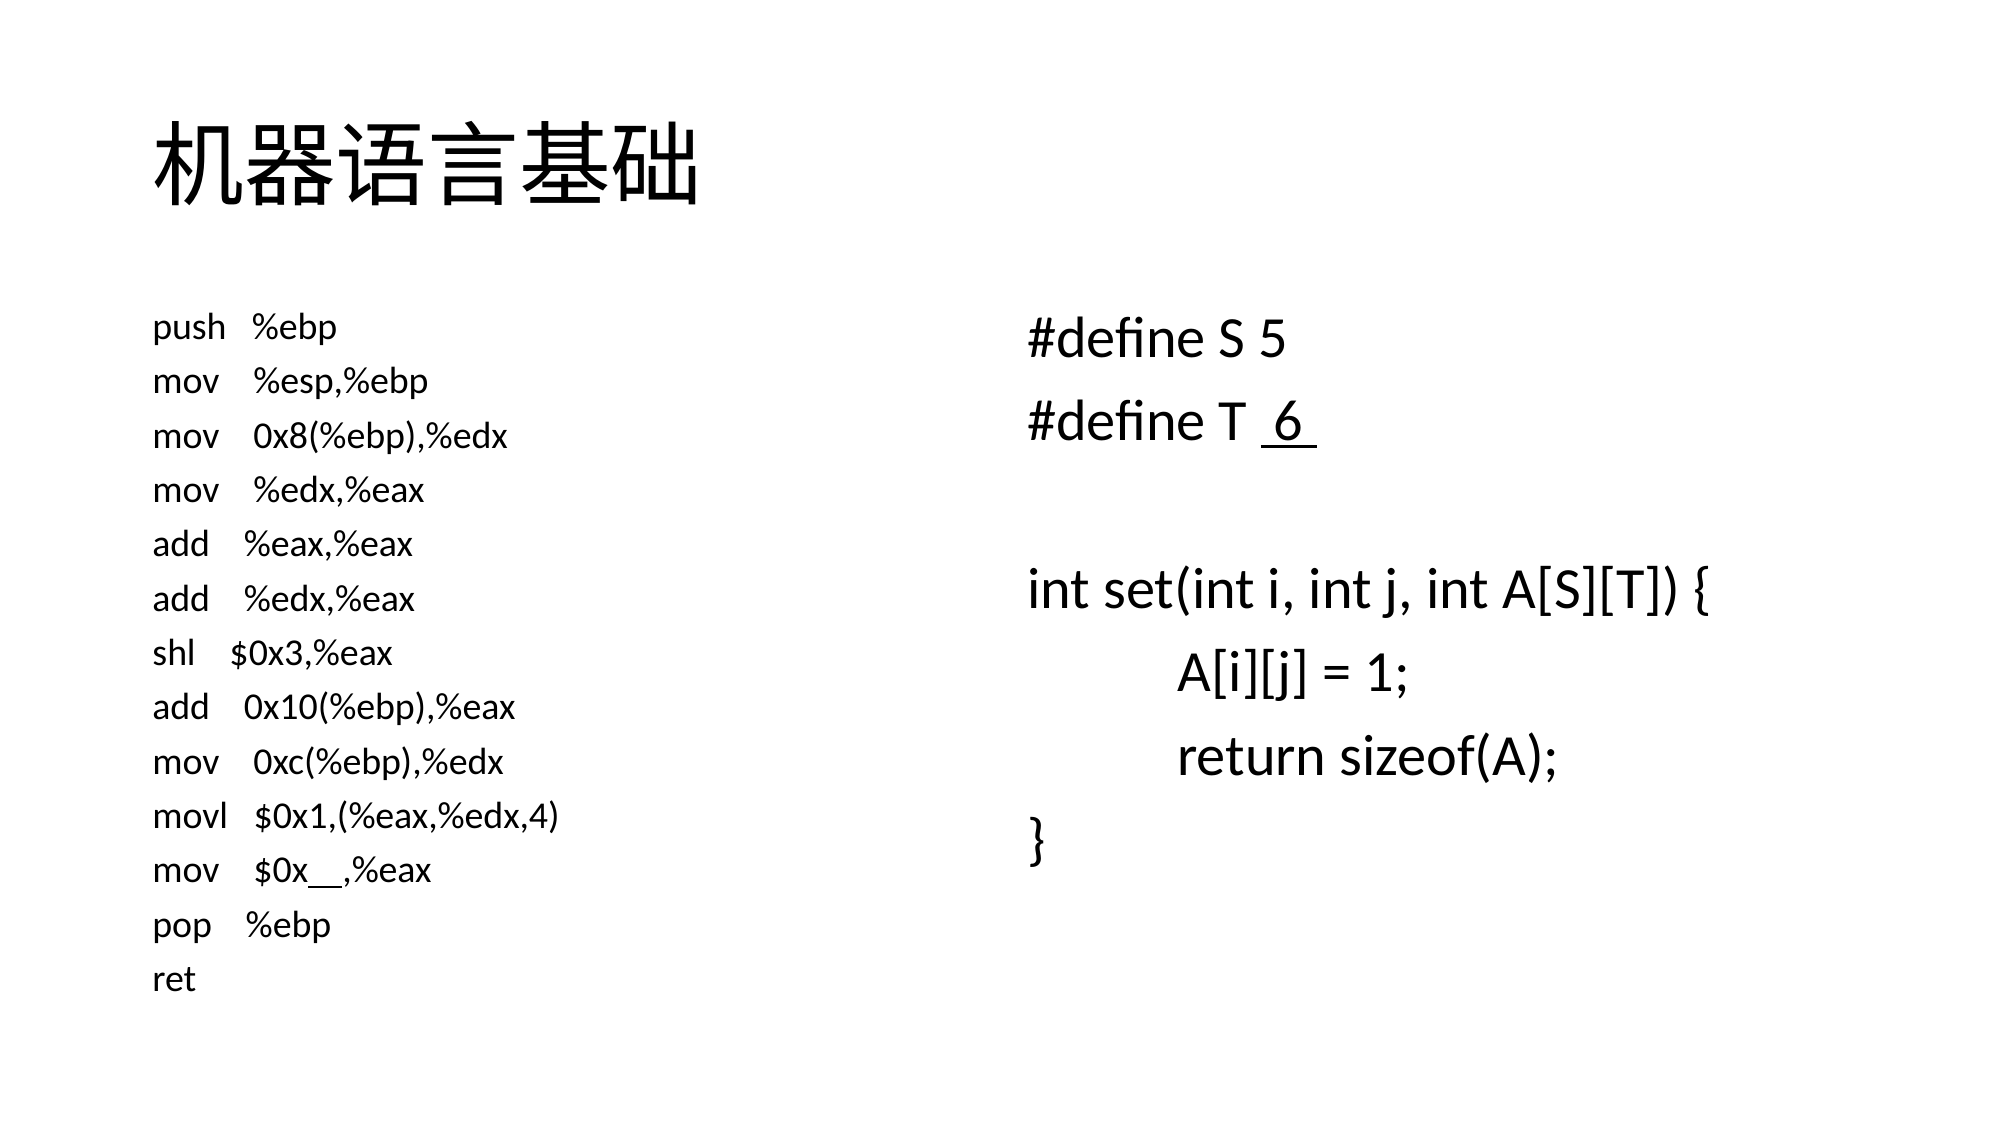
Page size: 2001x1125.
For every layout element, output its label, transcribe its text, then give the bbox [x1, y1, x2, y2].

title 机器语言基础 [137, 59, 1863, 278]
list push %ebp mov %esp,%ebp mov 0x8(%ebp),%edx mov %edx,%eax add %eax,%eax add %edx,%eax shl $0x3,%eax add 0x10(%ebp),%eax mov 0xc(%ebp),%edx movl $0x1,(%eax,%edx,4) mov $0x ,%eax pop %ebp ret [137, 299, 988, 1014]
list #define S 5 #define T 6 int set(int i, int j, int A[S][T]) { A[i][j] = 1; return sizeof(A); } [1012, 299, 1863, 1014]
